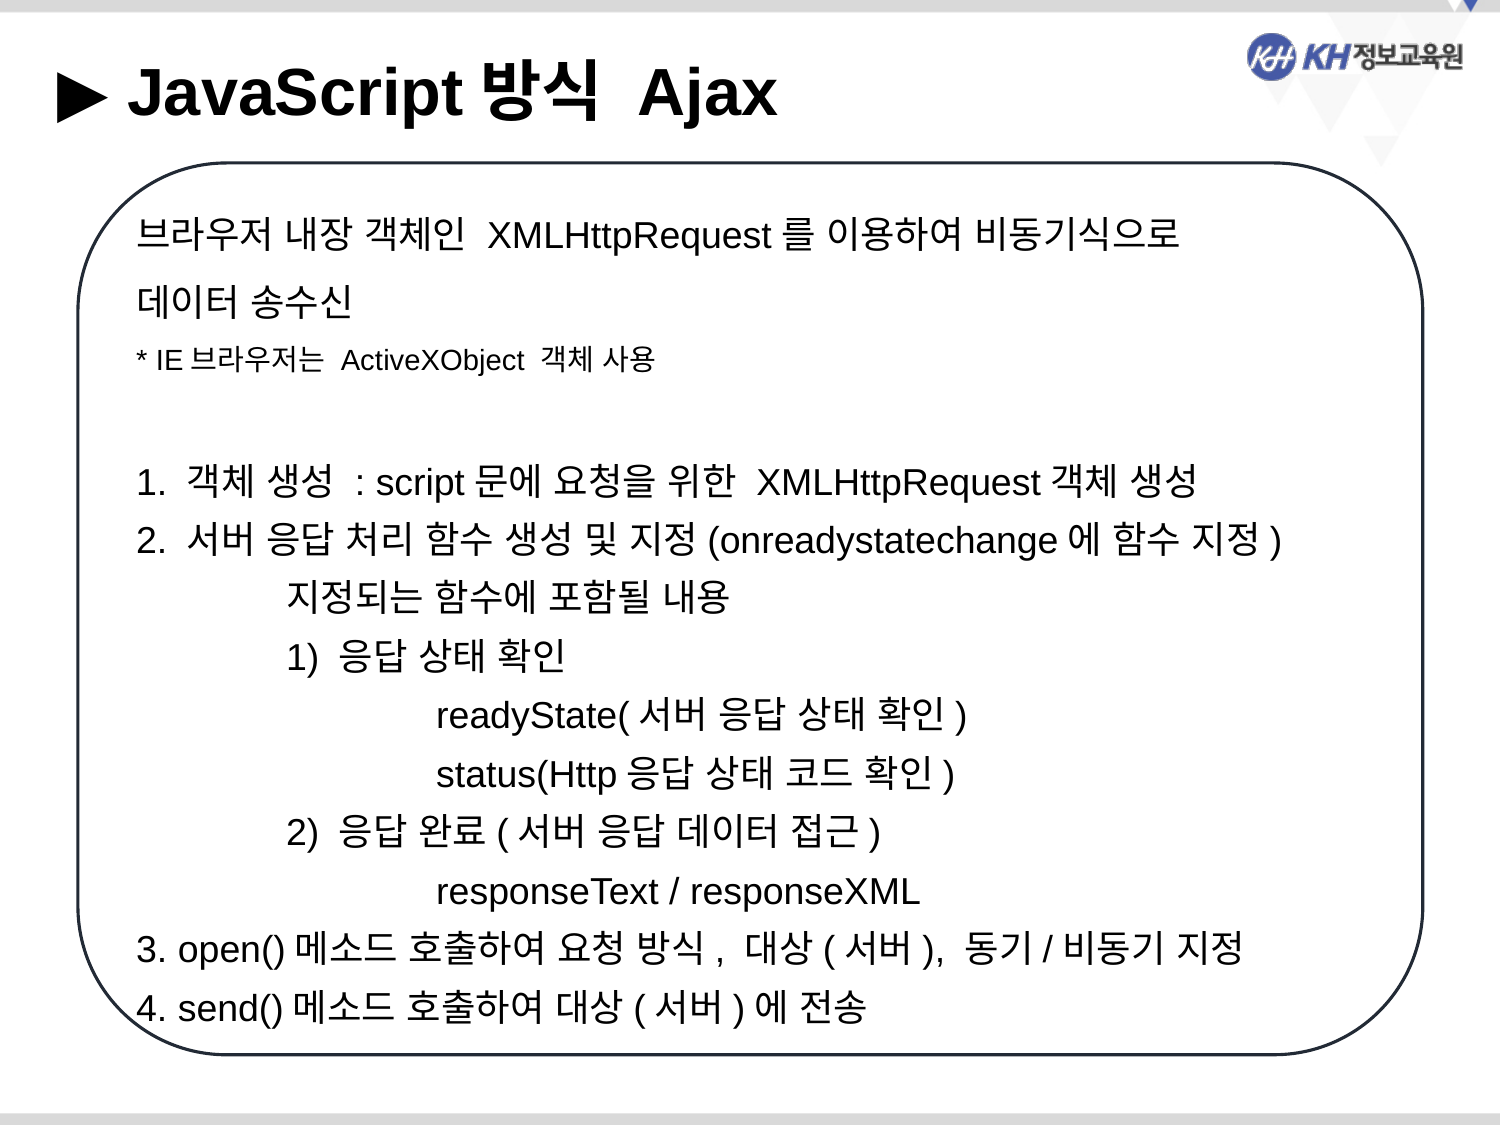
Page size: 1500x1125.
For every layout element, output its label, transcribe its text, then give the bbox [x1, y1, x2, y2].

picture [0, 0, 1500, 1113]
text_box ▶ JavaScript방식 Ajax [42, 41, 1460, 137]
text_box 브라우저 내장 객체인 XMLHttpRequest를 이용하여 비동기식으로 데이터 송수신 * IE브라우저는 ActiveXObject 객체 사용 1. 객체 생성 : script문에 요청을 위한 XMLHttpRequest객체 생성 2. 서버 응답 처리 함수 생성 및 지정(onreadystatechange에 함수 지정) 지정되는 함수에 포함될 내용 1) 응답 상태 확인 readyState(서버 응답 상태 확인) status(Http응답 상태 코드 확인) 2) 응답 완료(서버 응답 데이터 접근) responseText / responseXML 3. open()메소드 호출하여 요청 방식, 대상(서버), 동기/비동기 지정 4. send()메소드 호출하여 대상(서버)에 전송 [76, 161, 1424, 1056]
